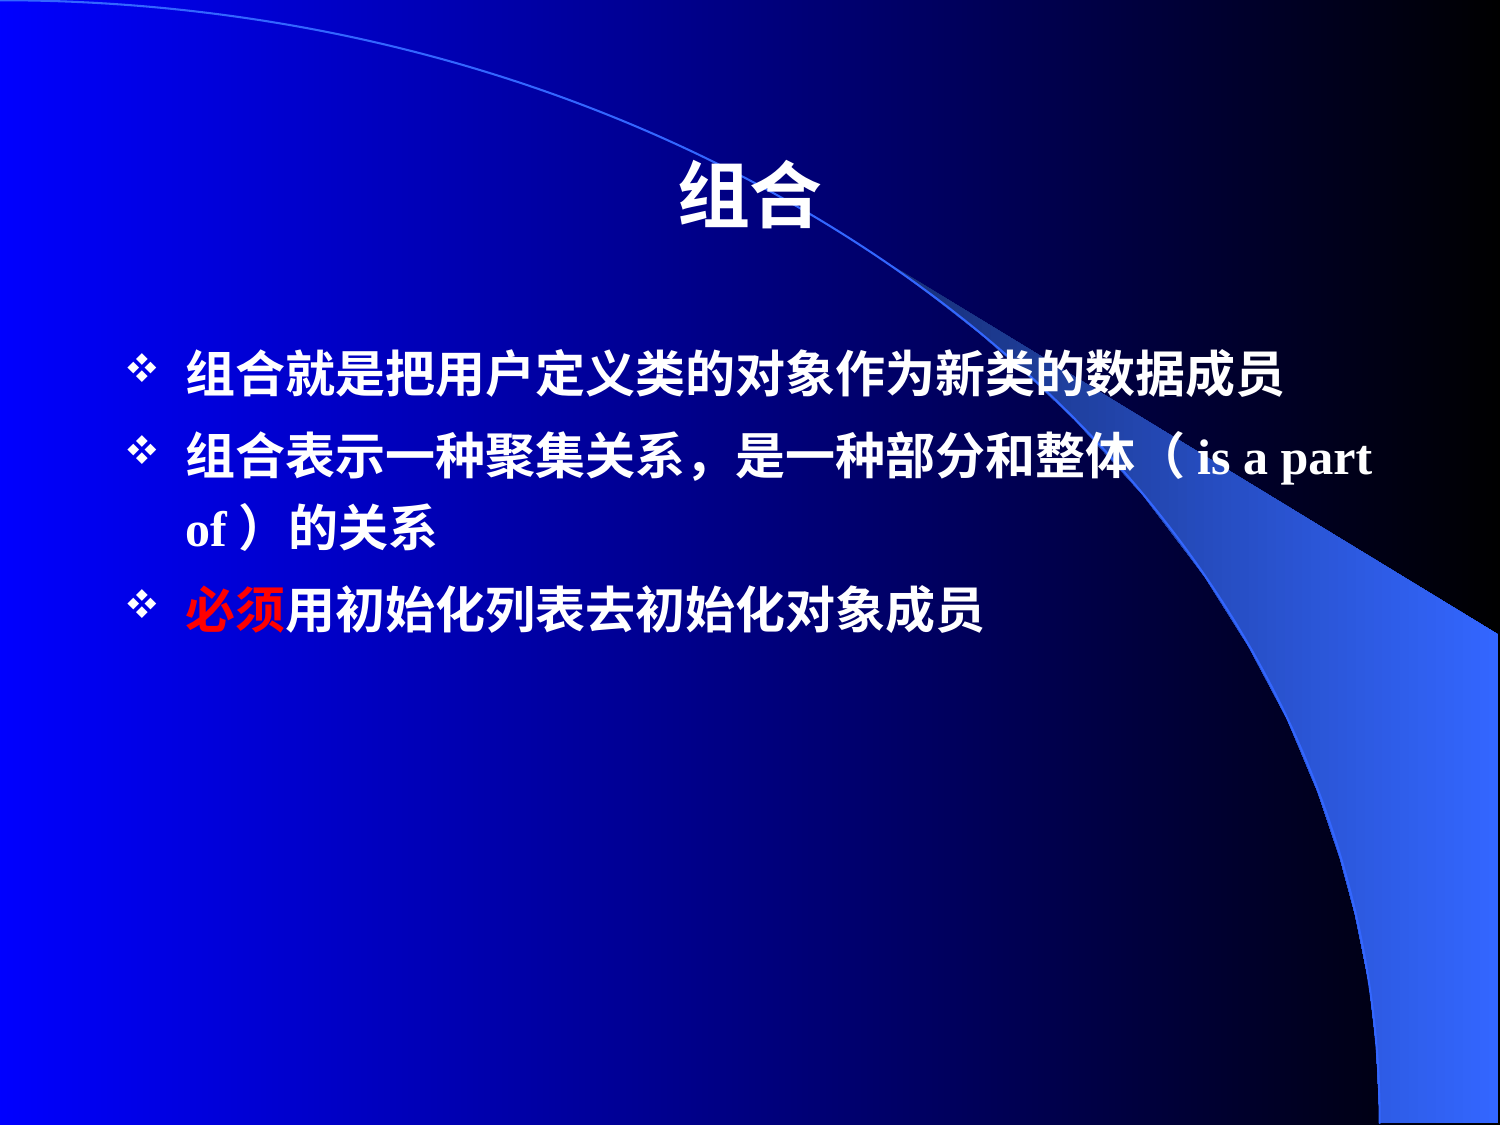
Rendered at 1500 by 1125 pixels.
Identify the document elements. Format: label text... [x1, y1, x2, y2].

list 组合就是把用户定义类的对象作为新类的数据成员 组合表示一种聚集关系，是一种部分和整体（is a part of）的关系 必须用初始化列表去初始化对象成员 [112, 324, 1388, 1001]
title 组合 [112, 99, 1388, 288]
